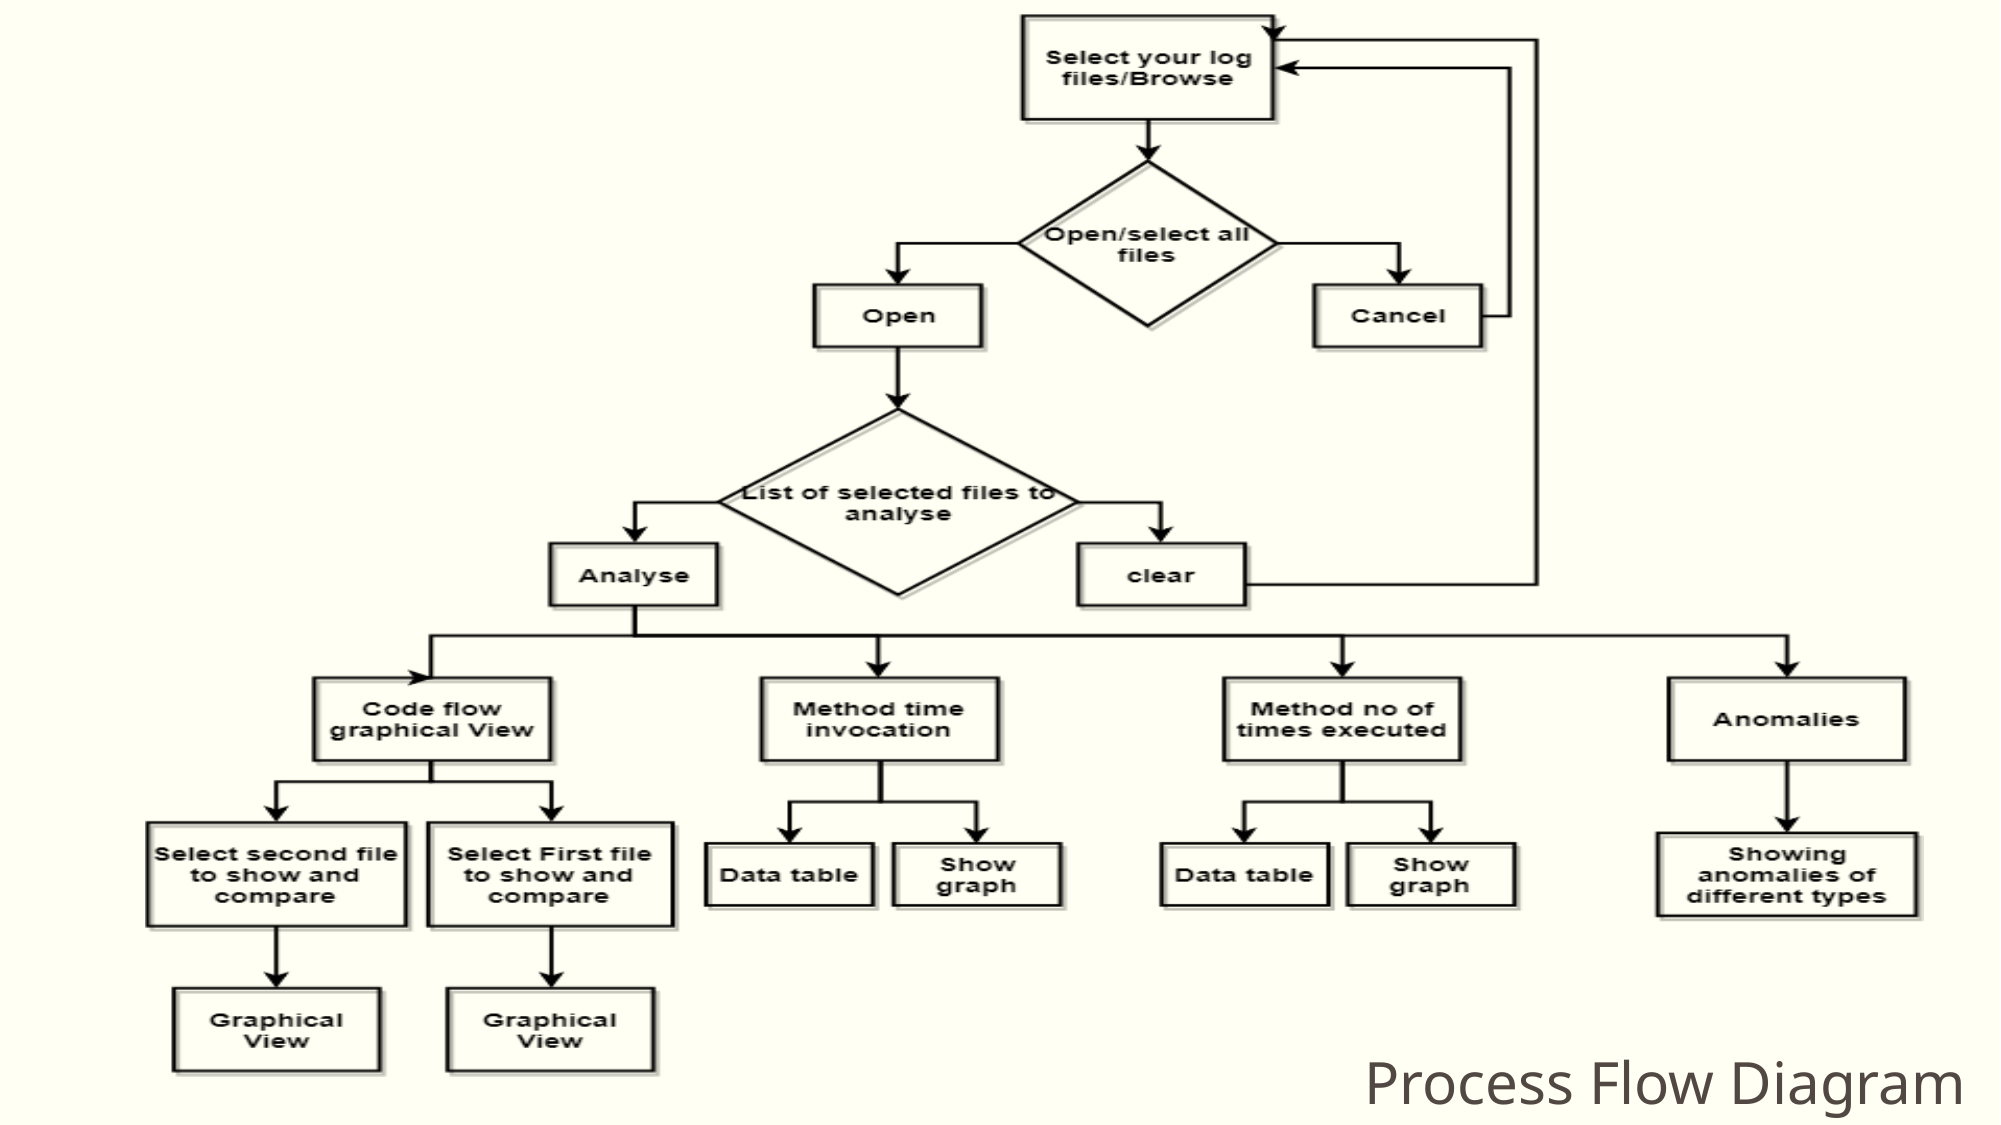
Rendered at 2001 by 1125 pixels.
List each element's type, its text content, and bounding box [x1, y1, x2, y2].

title Process Flow Diagram [1364, 945, 2000, 1125]
picture [145, 14, 1924, 1077]
